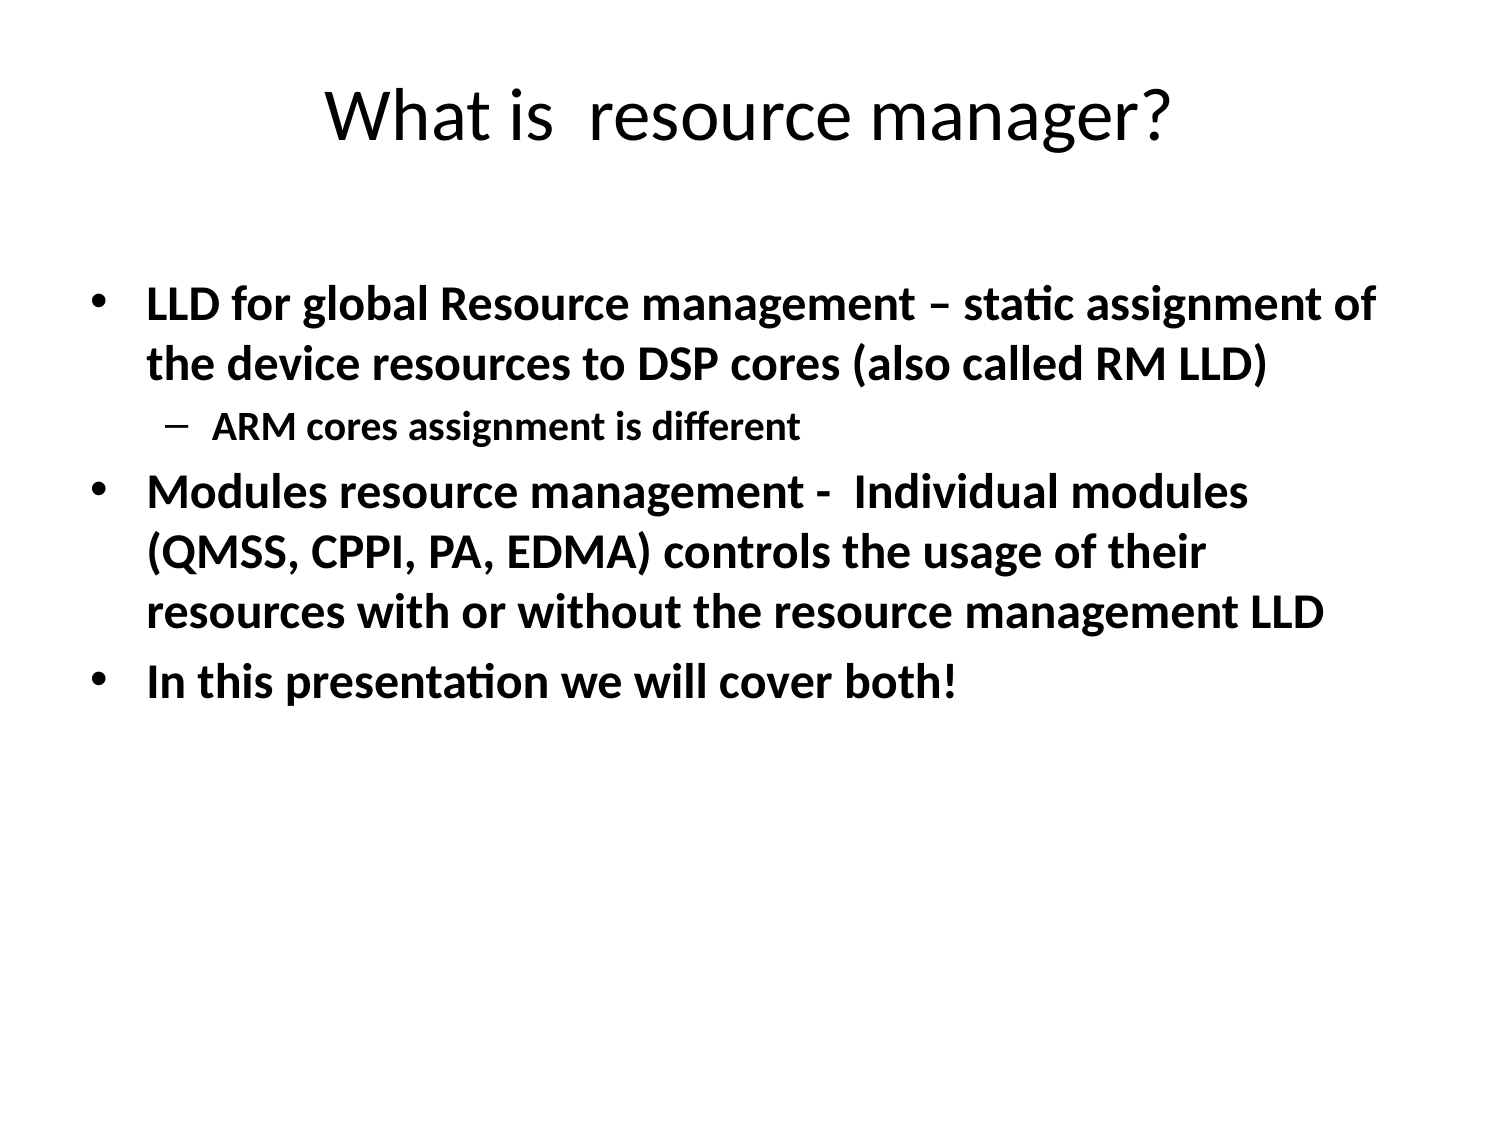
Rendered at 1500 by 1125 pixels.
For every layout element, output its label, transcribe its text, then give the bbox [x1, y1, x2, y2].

list LLD for global Resource management – static assignment of the device resources to DSP cores (also called RM LLD) ARM cores assignment is different Modules resource management - Individual modules (QMSS, CPPI, PA, EDMA) controls the usage of their resources with or without the resource management LLD In this presentation we will cover both! [75, 262, 1425, 1005]
title What is resource manager? [75, 45, 1425, 175]
